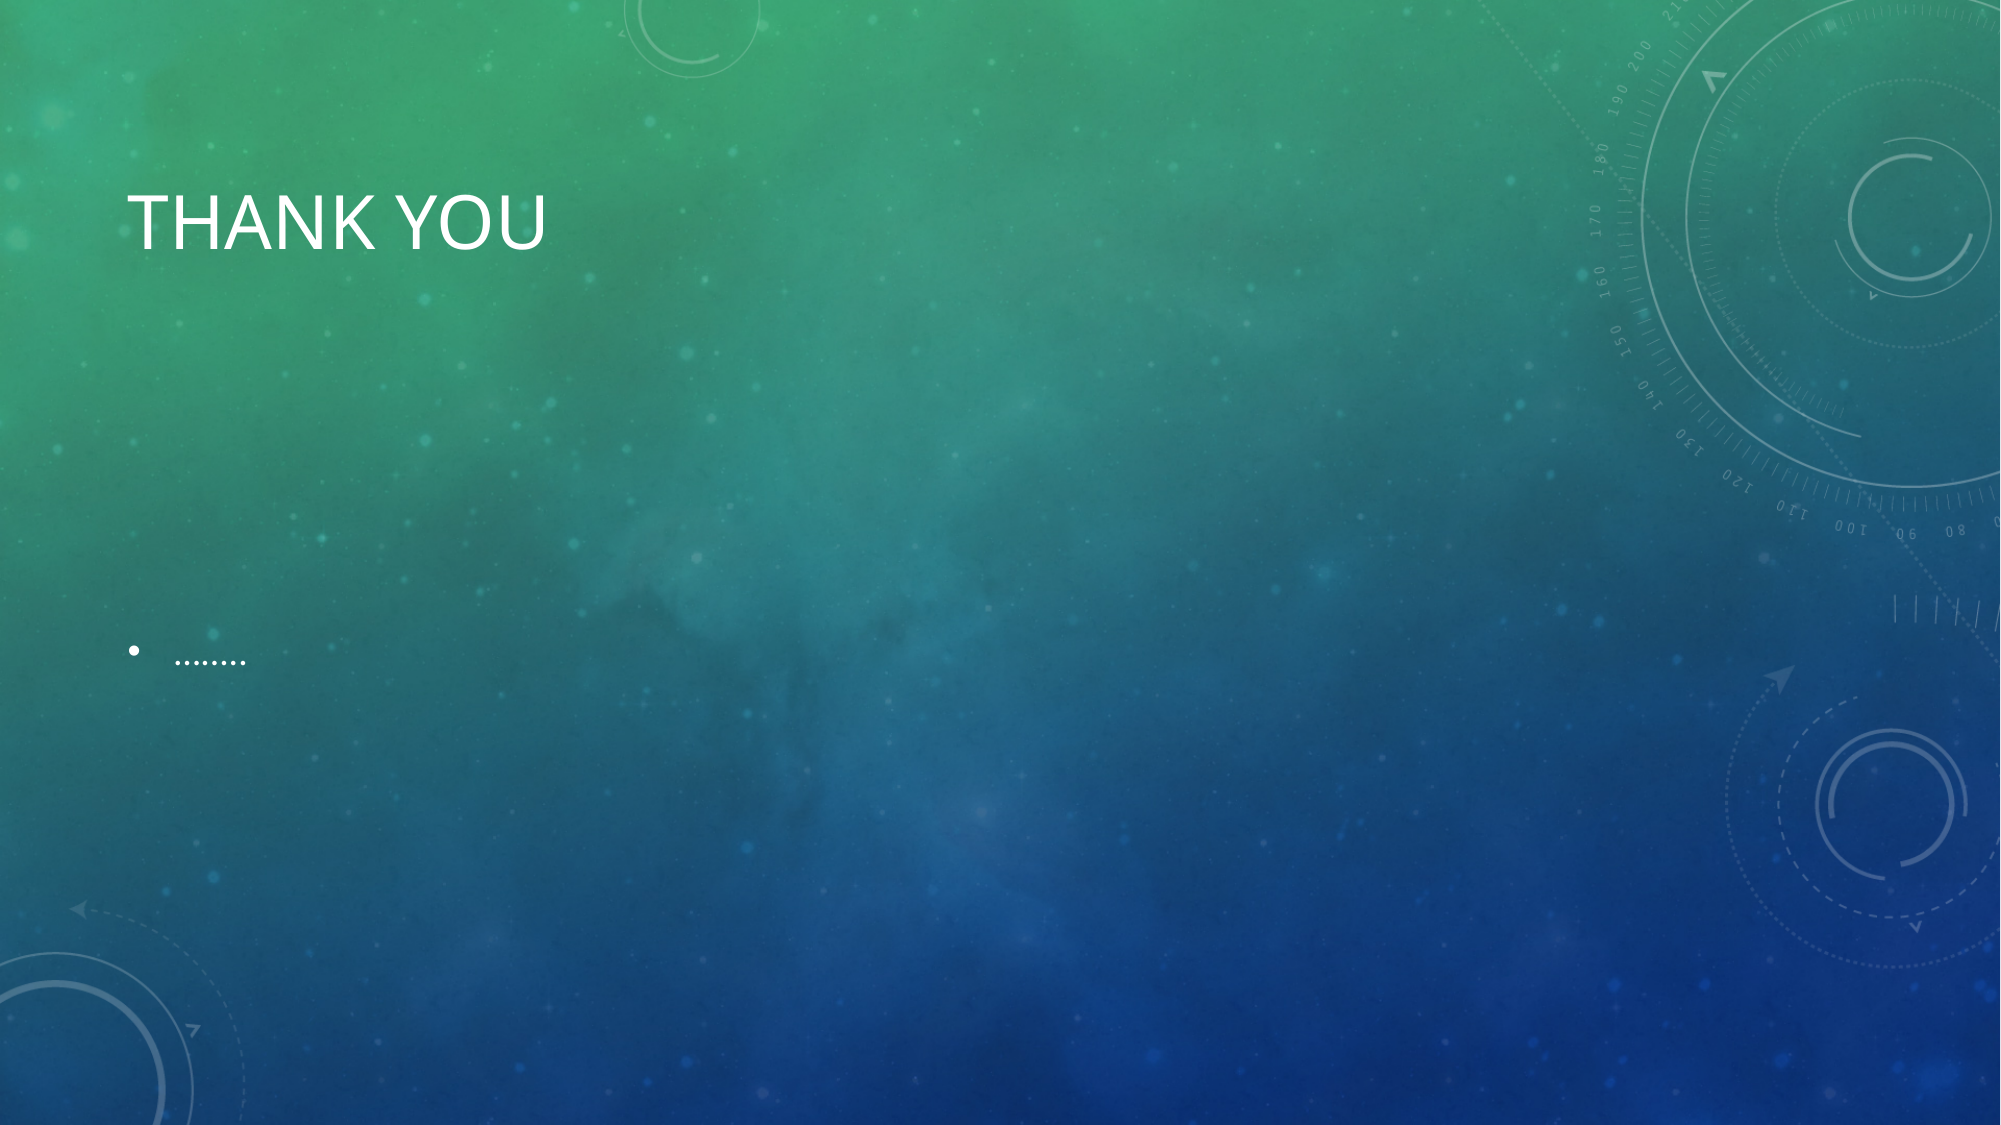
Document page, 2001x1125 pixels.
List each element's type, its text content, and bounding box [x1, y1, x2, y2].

title Thank you [112, 99, 1775, 339]
picture [0, 0, 2001, 1125]
list …..... [112, 351, 1775, 950]
